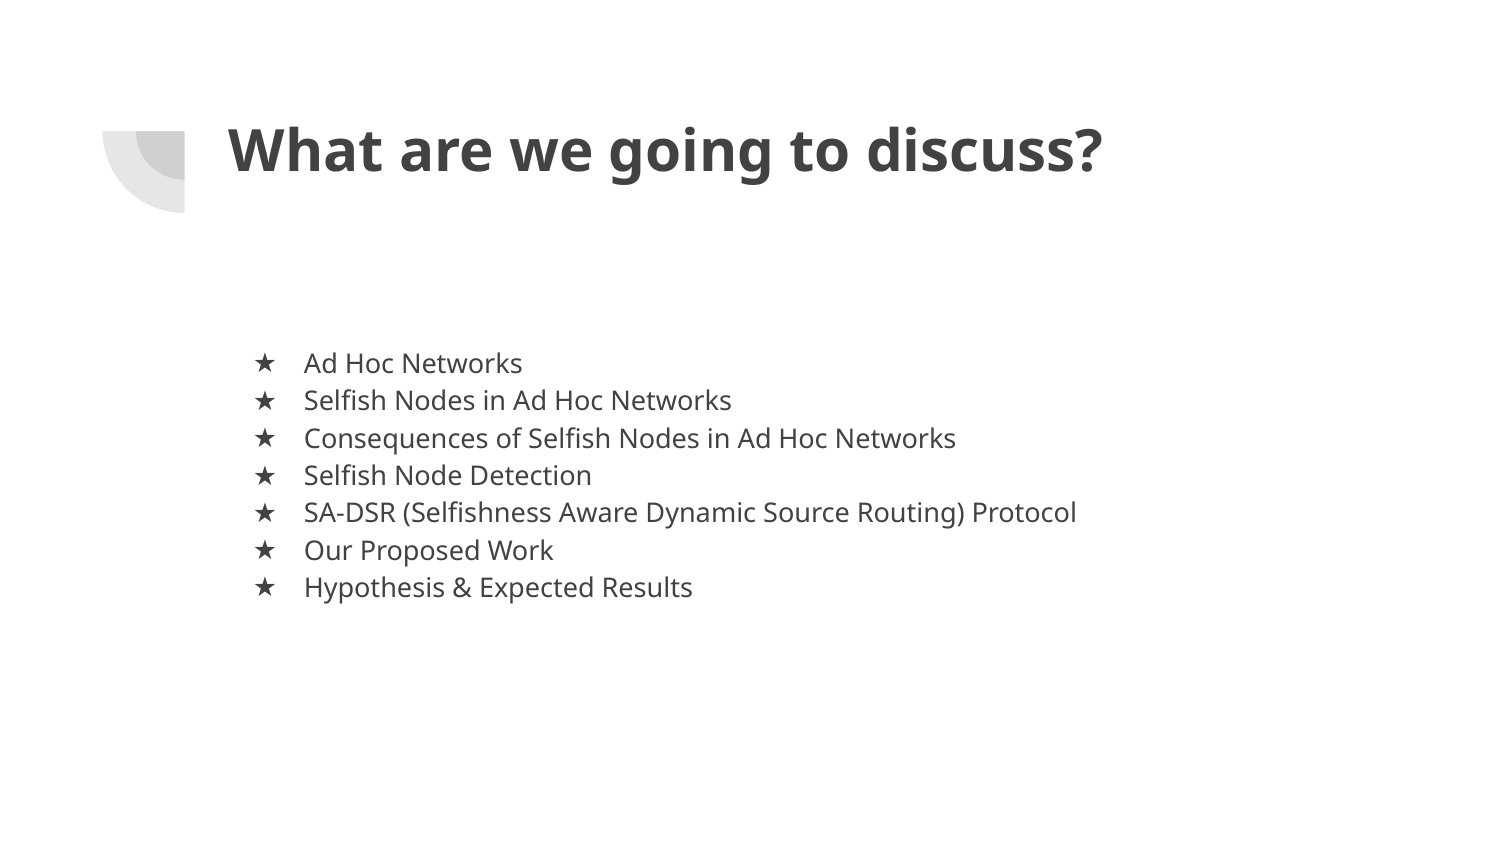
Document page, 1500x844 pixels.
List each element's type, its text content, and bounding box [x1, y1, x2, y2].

list Ad Hoc Networks Selfish Nodes in Ad Hoc Networks Consequences of Selfish Nodes in Ad Hoc Networks Selfish Node Detection SA-DSR (Selfishness Aware Dynamic Source Routing) Protocol Our Proposed Work Hypothesis & Expected Results [213, 326, 1368, 744]
title What are we going to discuss? [213, 98, 1368, 263]
